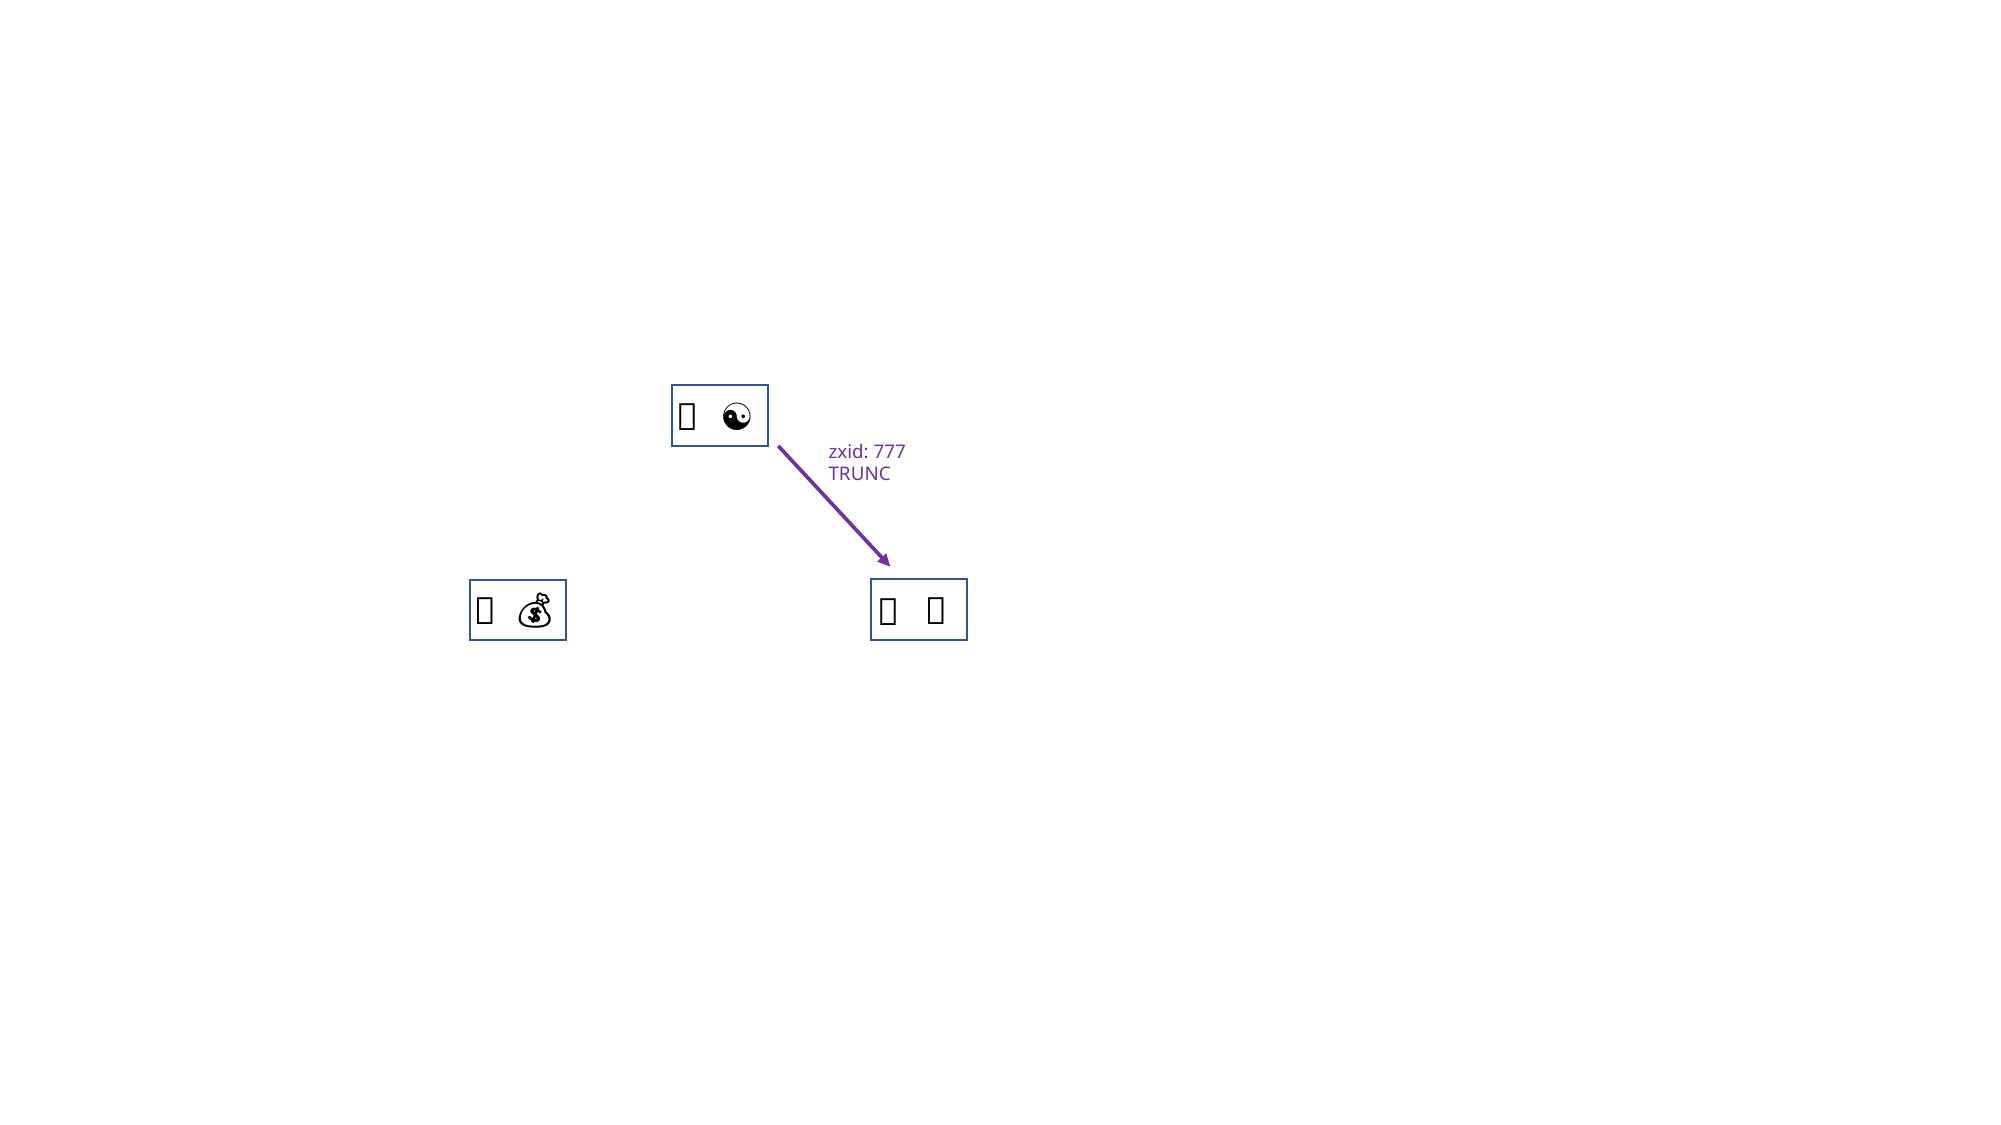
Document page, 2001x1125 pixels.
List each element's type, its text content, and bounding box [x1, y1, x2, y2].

text_box 🐎 [862, 580, 870, 640]
text_box 🐎 [661, 385, 671, 445]
text_box [870, 578, 968, 641]
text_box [778, 445, 891, 567]
text_box 💰 [502, 580, 568, 640]
text_box [671, 384, 769, 447]
text_box 🐎 [459, 580, 502, 640]
text_box zxid: 777 TRUNC [813, 431, 921, 492]
